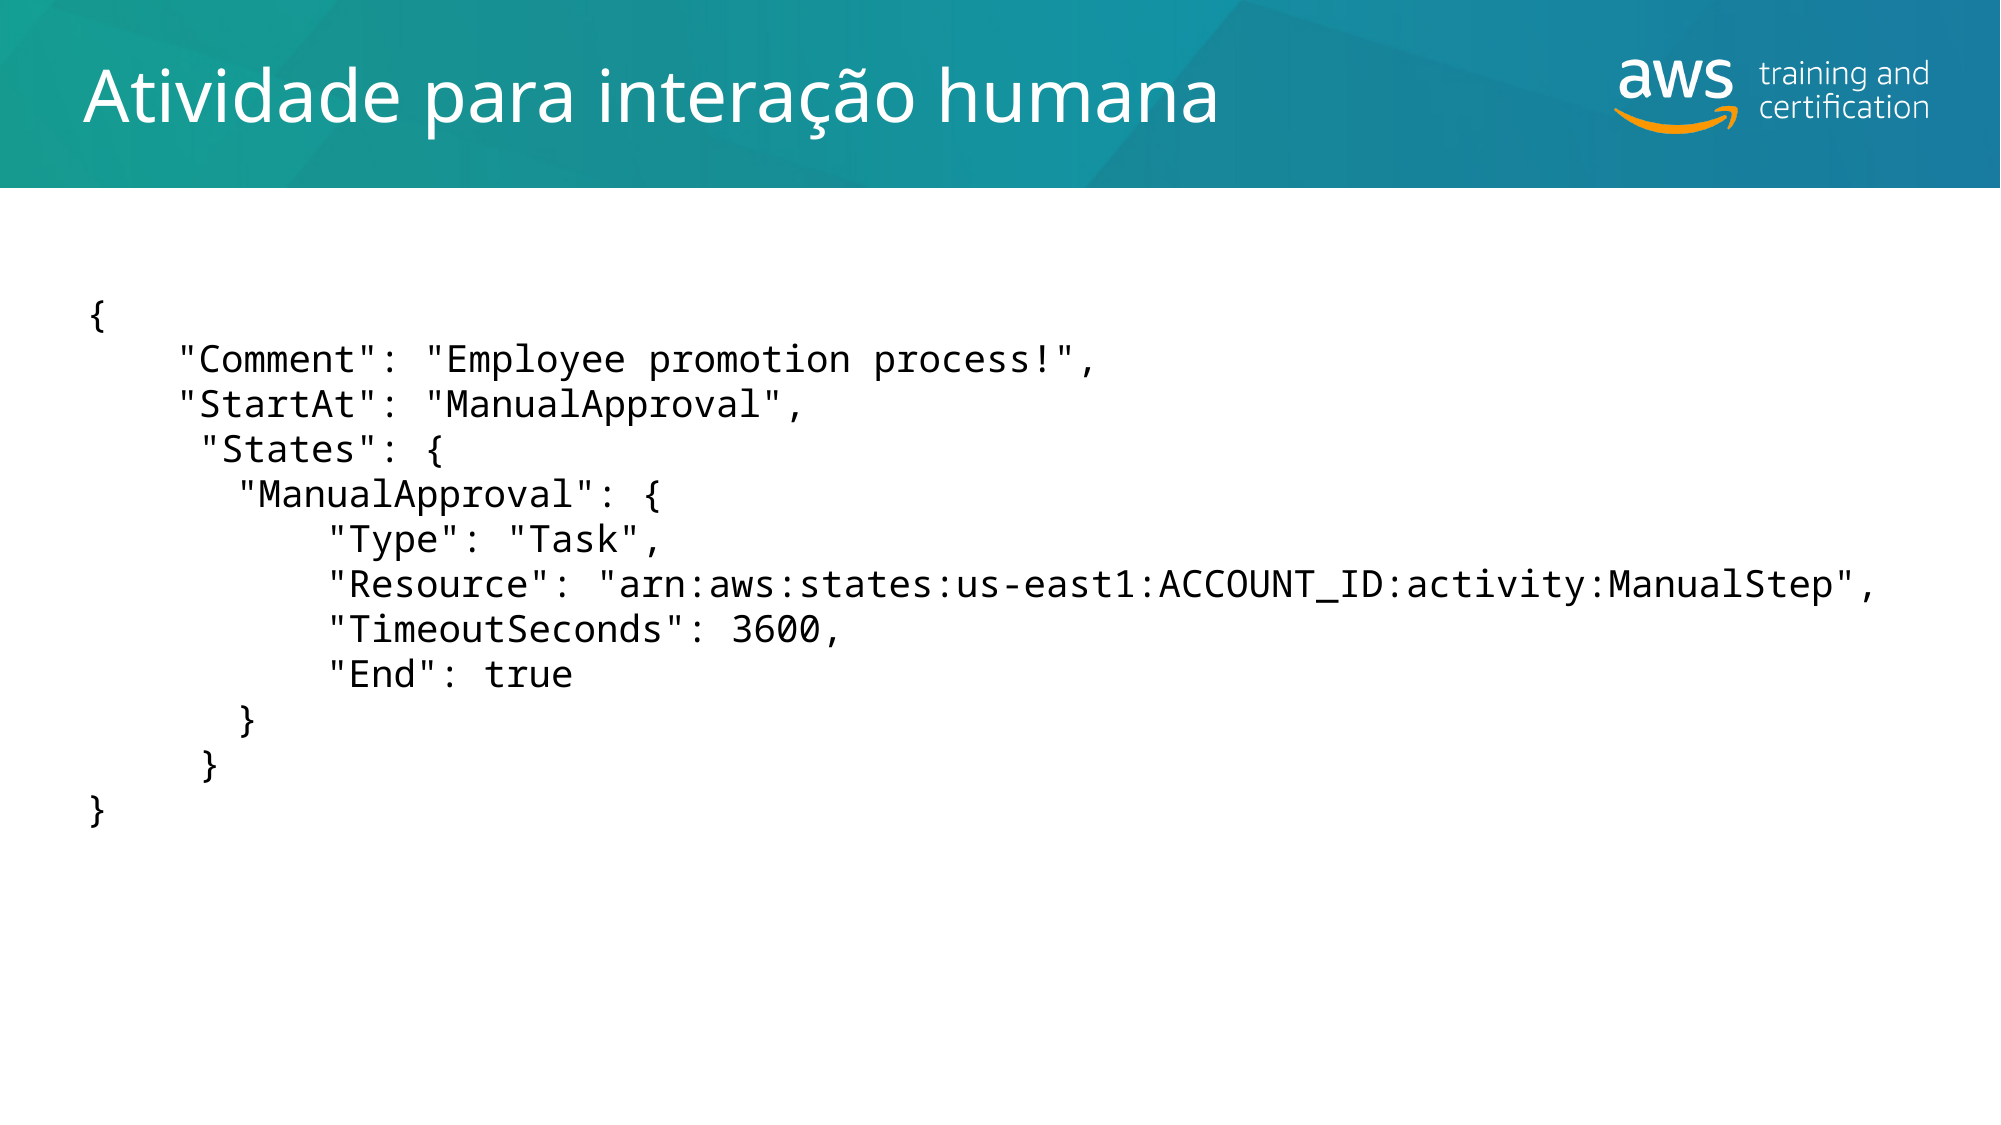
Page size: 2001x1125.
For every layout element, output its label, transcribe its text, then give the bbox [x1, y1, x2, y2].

text_box { "Comment": "Employee promotion process!", "StartAt": "ManualApproval", "States": { "ManualApproval": { "Type": "Task", "Resource": "arn:aws:states:us-east1:ACCOUNT_ID:activity:ManualStep", "TimeoutSeconds": 3600, "End": true } } } [71, 282, 2000, 838]
picture [0, 0, 2000, 188]
title Atividade para interação humana [68, 59, 1551, 138]
